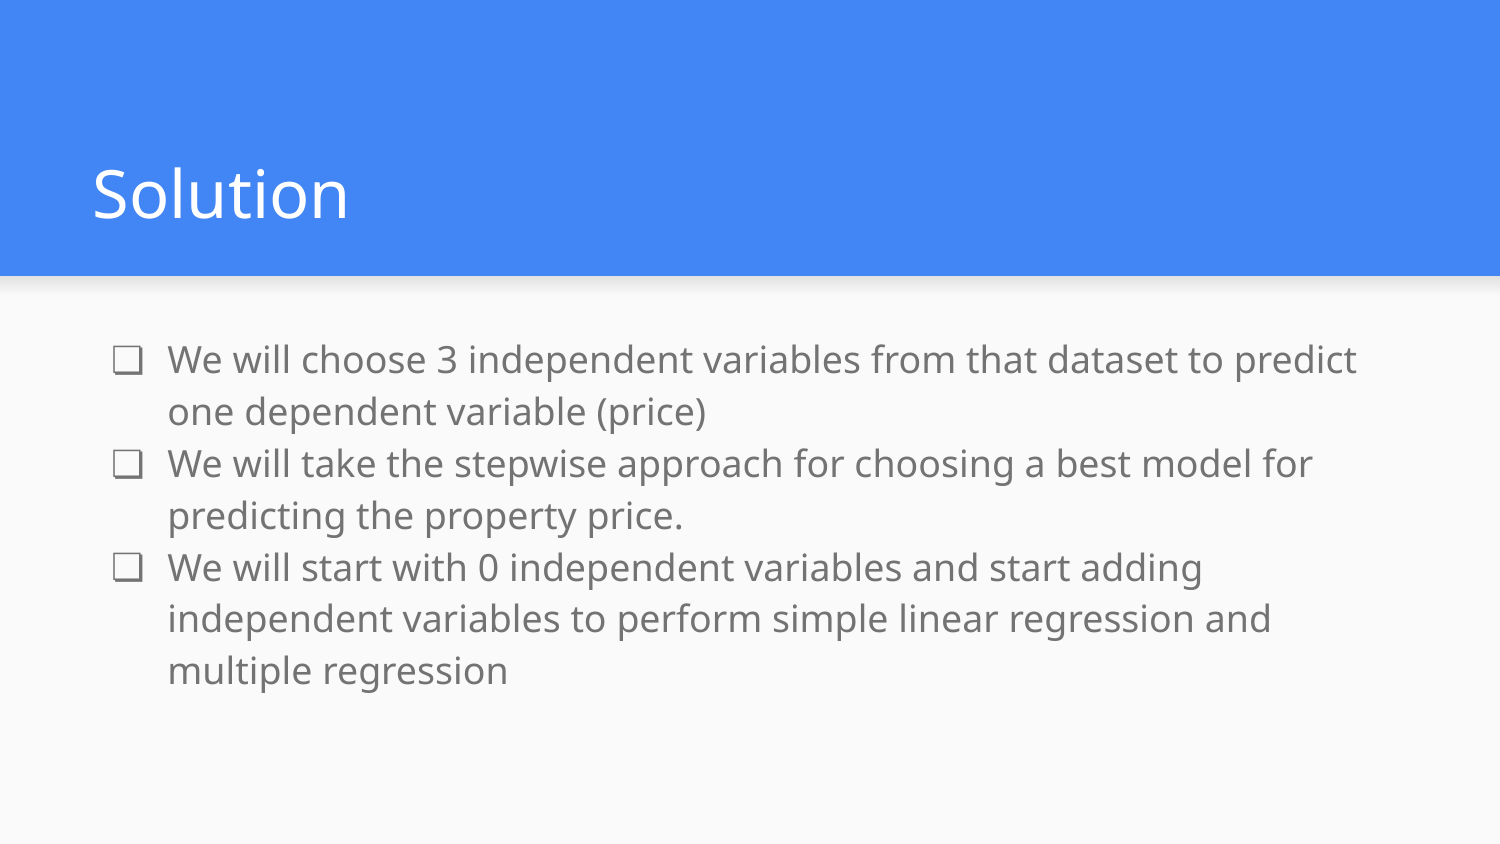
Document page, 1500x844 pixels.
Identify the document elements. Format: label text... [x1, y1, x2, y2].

title Solution [77, 121, 1427, 248]
list We will choose 3 independent variables from that dataset to predict one dependent variable (price) We will take the stepwise approach for choosing a best model for predicting the property price. We will start with 0 independent variables and start adding independent variables to perform simple linear regression and multiple regression [77, 314, 1427, 760]
